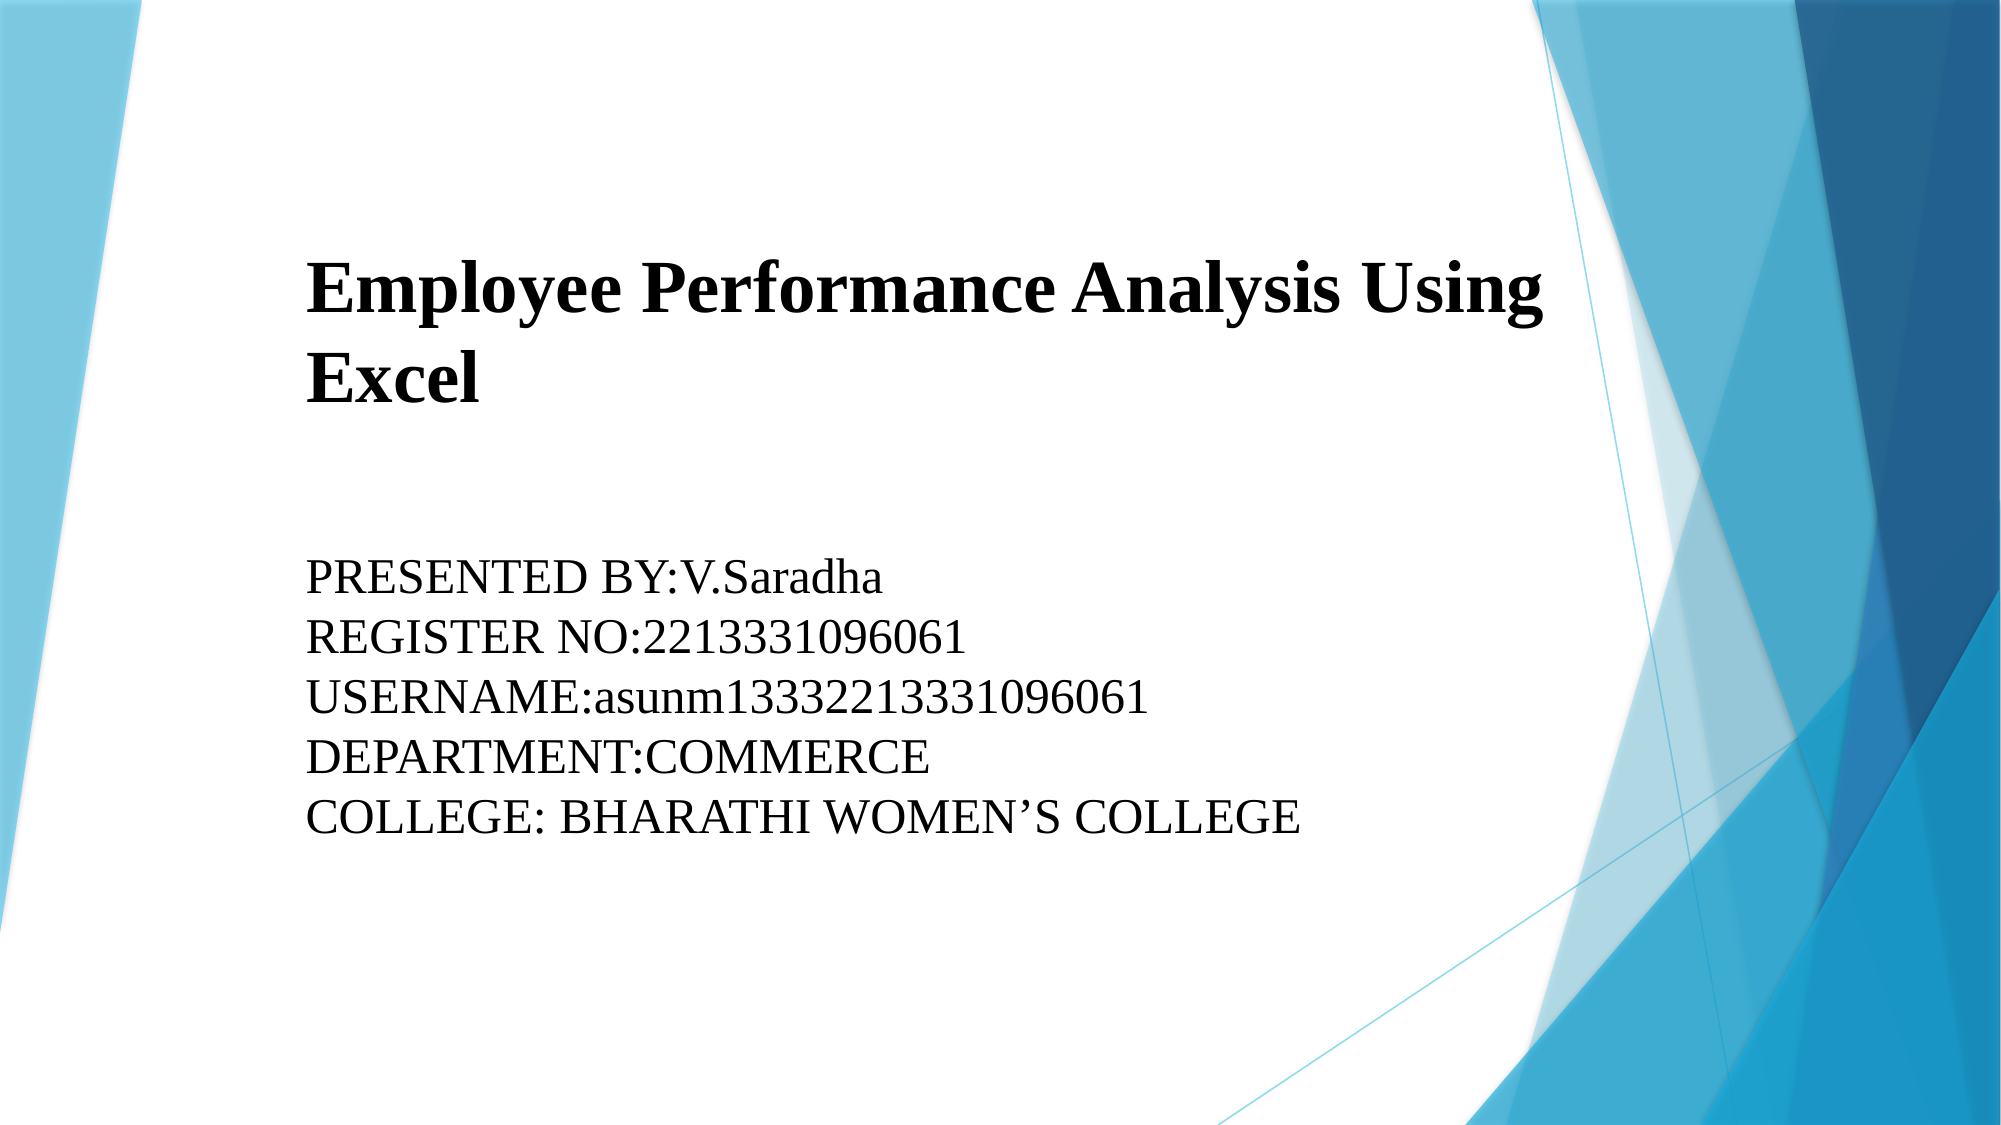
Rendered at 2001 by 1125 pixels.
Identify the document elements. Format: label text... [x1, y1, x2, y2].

text_box PRESENTED BY:V.Saradha REGISTER NO:2213331096061 USERNAME:asunm13332213331096061 DEPARTMENT:COMMERCE COLLEGE: BHARATHI WOMEN’S COLLEGE [290, 535, 1541, 851]
title Employee Performance Analysis Using Excel [290, 155, 1566, 426]
